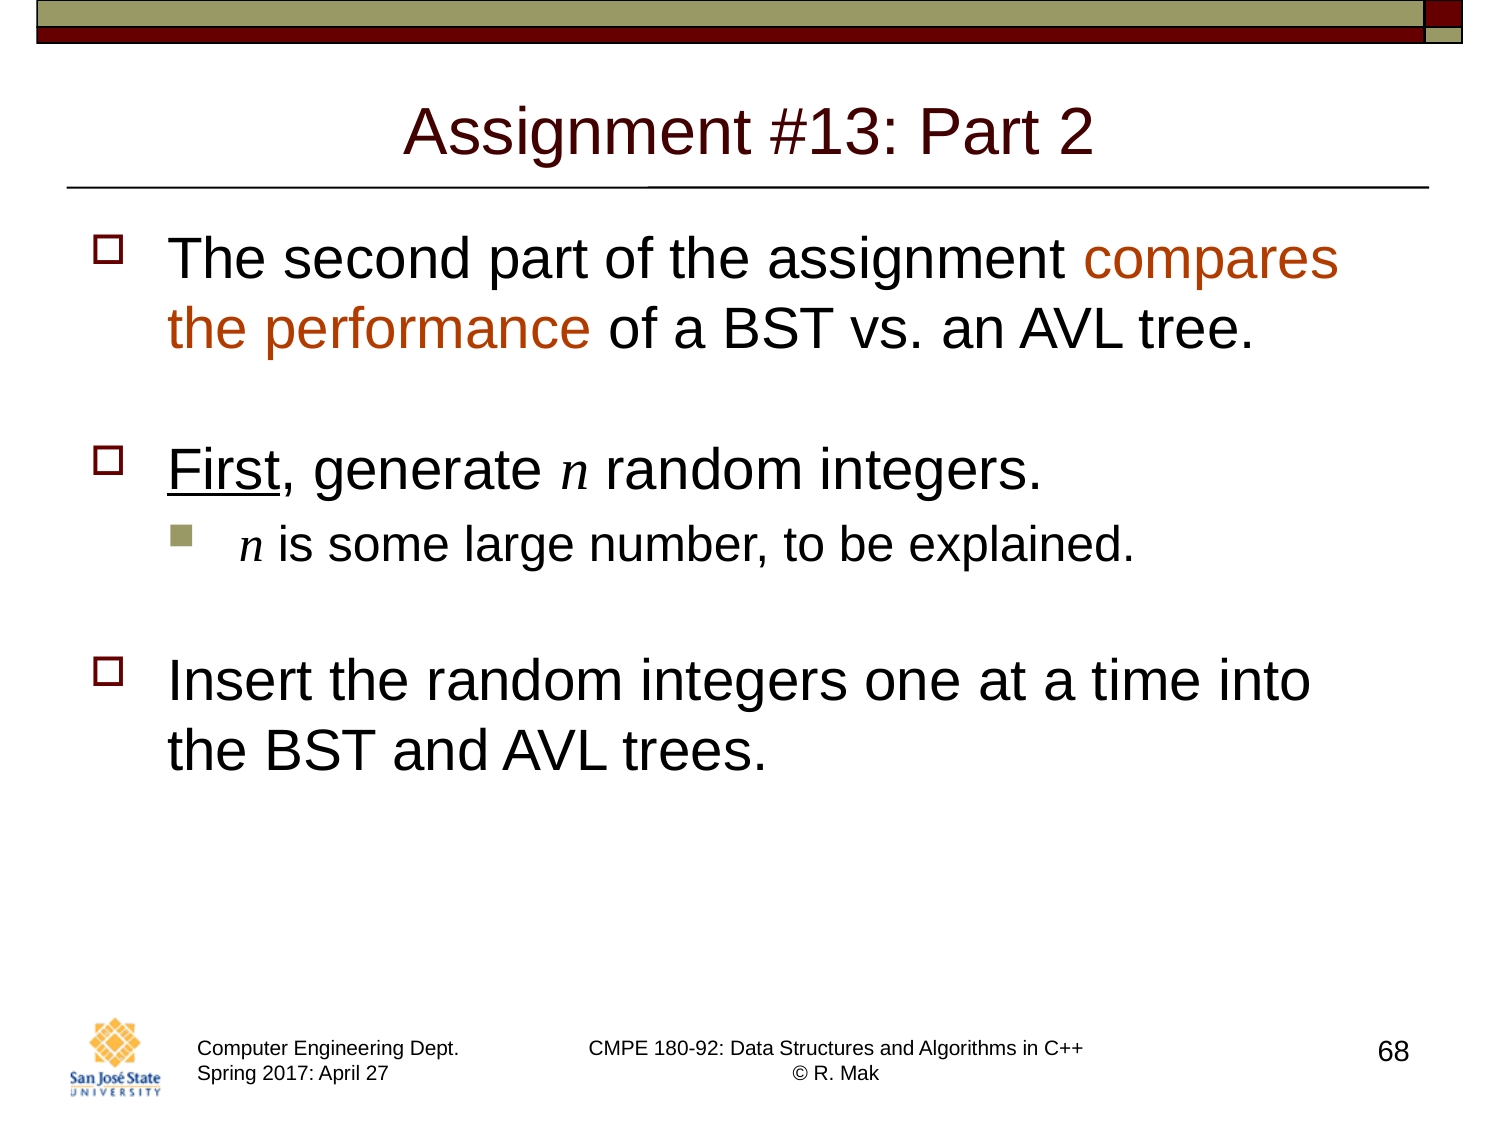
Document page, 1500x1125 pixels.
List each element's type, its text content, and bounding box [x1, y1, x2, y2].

picture [60, 1012, 166, 1112]
slide_number 68 [1112, 1025, 1425, 1100]
title Assignment #13: Part 2 [75, 67, 1425, 175]
list The second part of the assignment compares the performance of a BST vs. an AVL tree. First, generate n random integers. n is some large number, to be explained. Insert the random integers one at a time into the BST and AVL trees. [75, 212, 1425, 1006]
